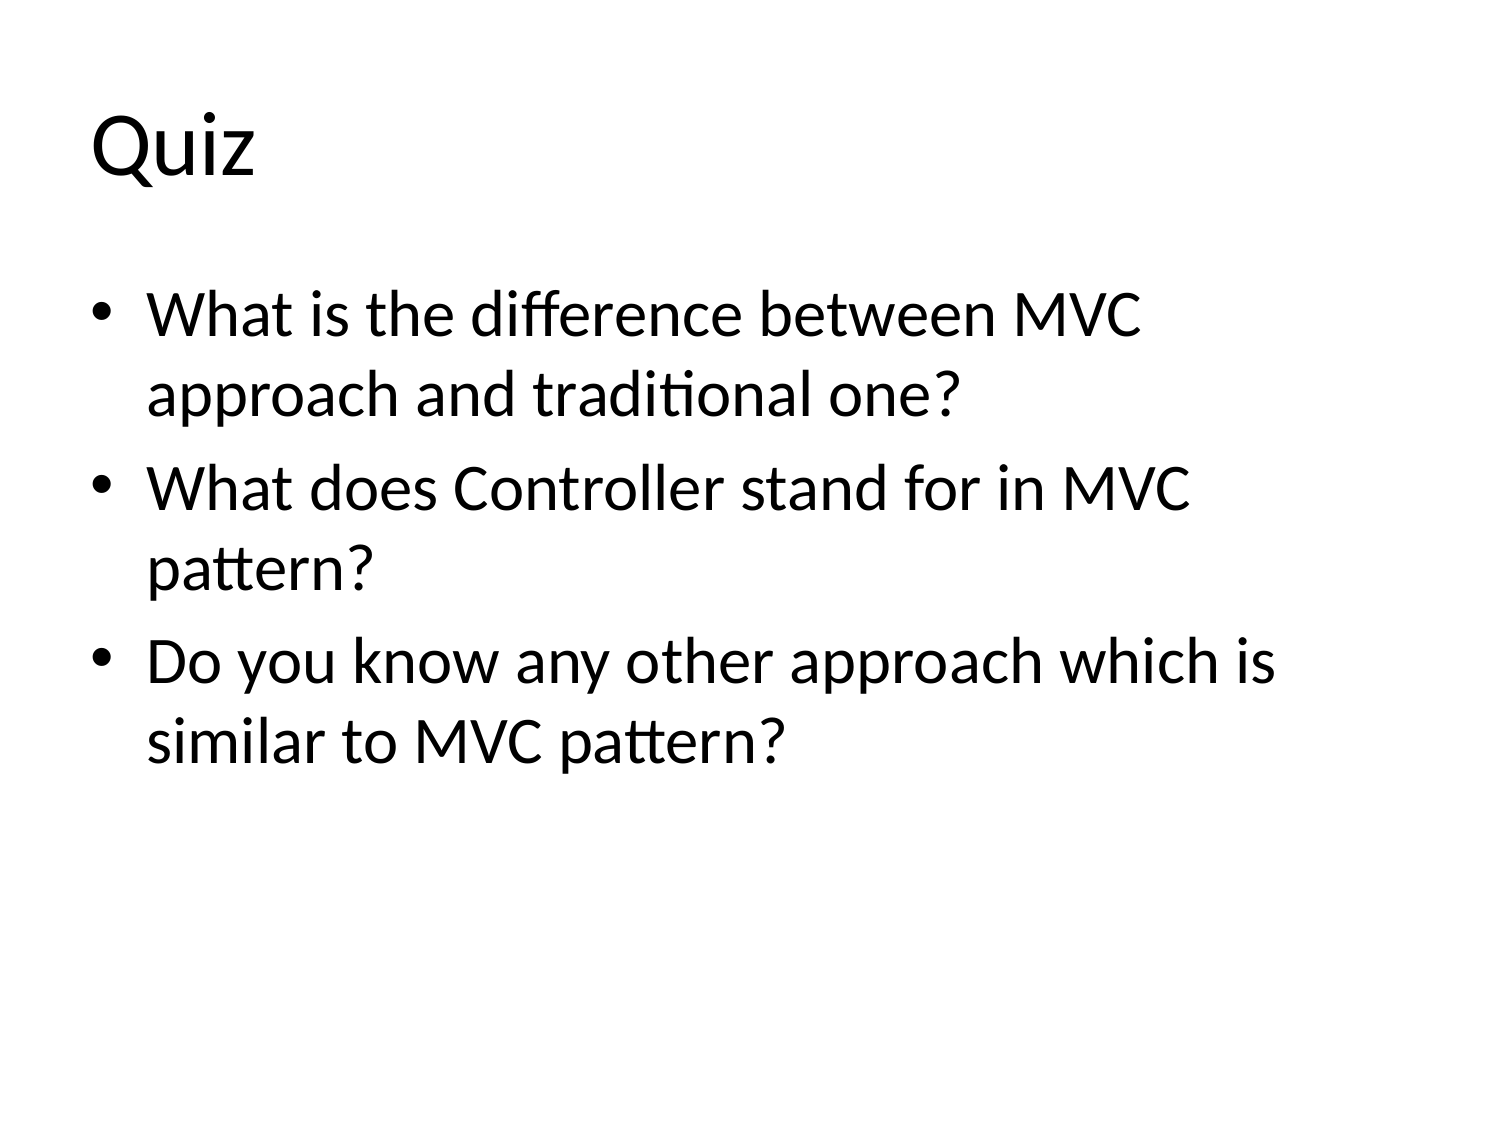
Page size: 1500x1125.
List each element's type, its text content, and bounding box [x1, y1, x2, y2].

list What is the difference between MVC approach and traditional one? What does Controller stand for in MVC pattern? Do you know any other approach which is similar to MVC pattern? [75, 262, 1425, 1005]
title Quiz [75, 45, 1425, 233]
